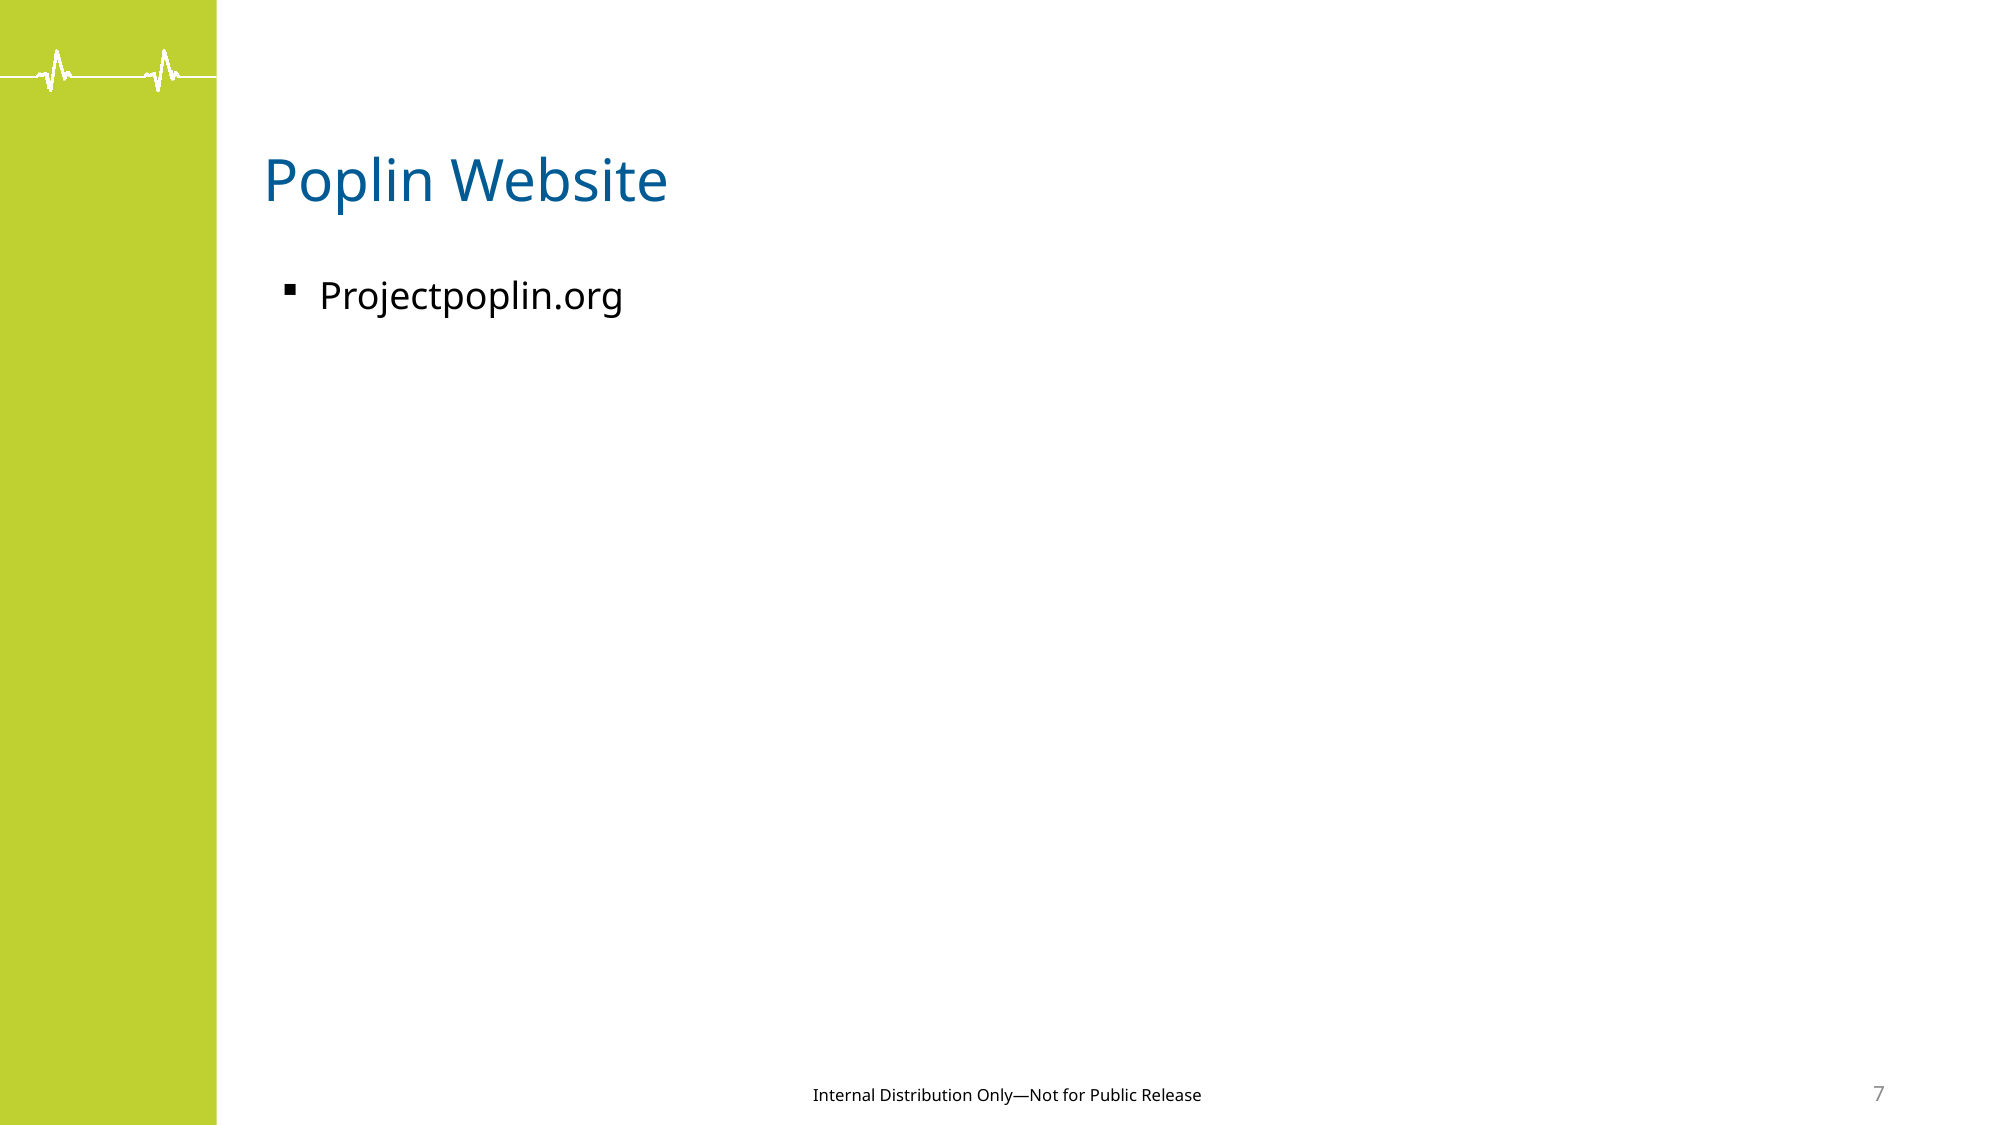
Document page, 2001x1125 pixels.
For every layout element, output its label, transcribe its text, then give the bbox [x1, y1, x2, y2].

title Poplin Website [248, 119, 1882, 236]
slide_number 7 [1500, 1065, 1900, 1125]
list Projectpoplin.org [248, 255, 1882, 1005]
picture [0, 9, 217, 125]
